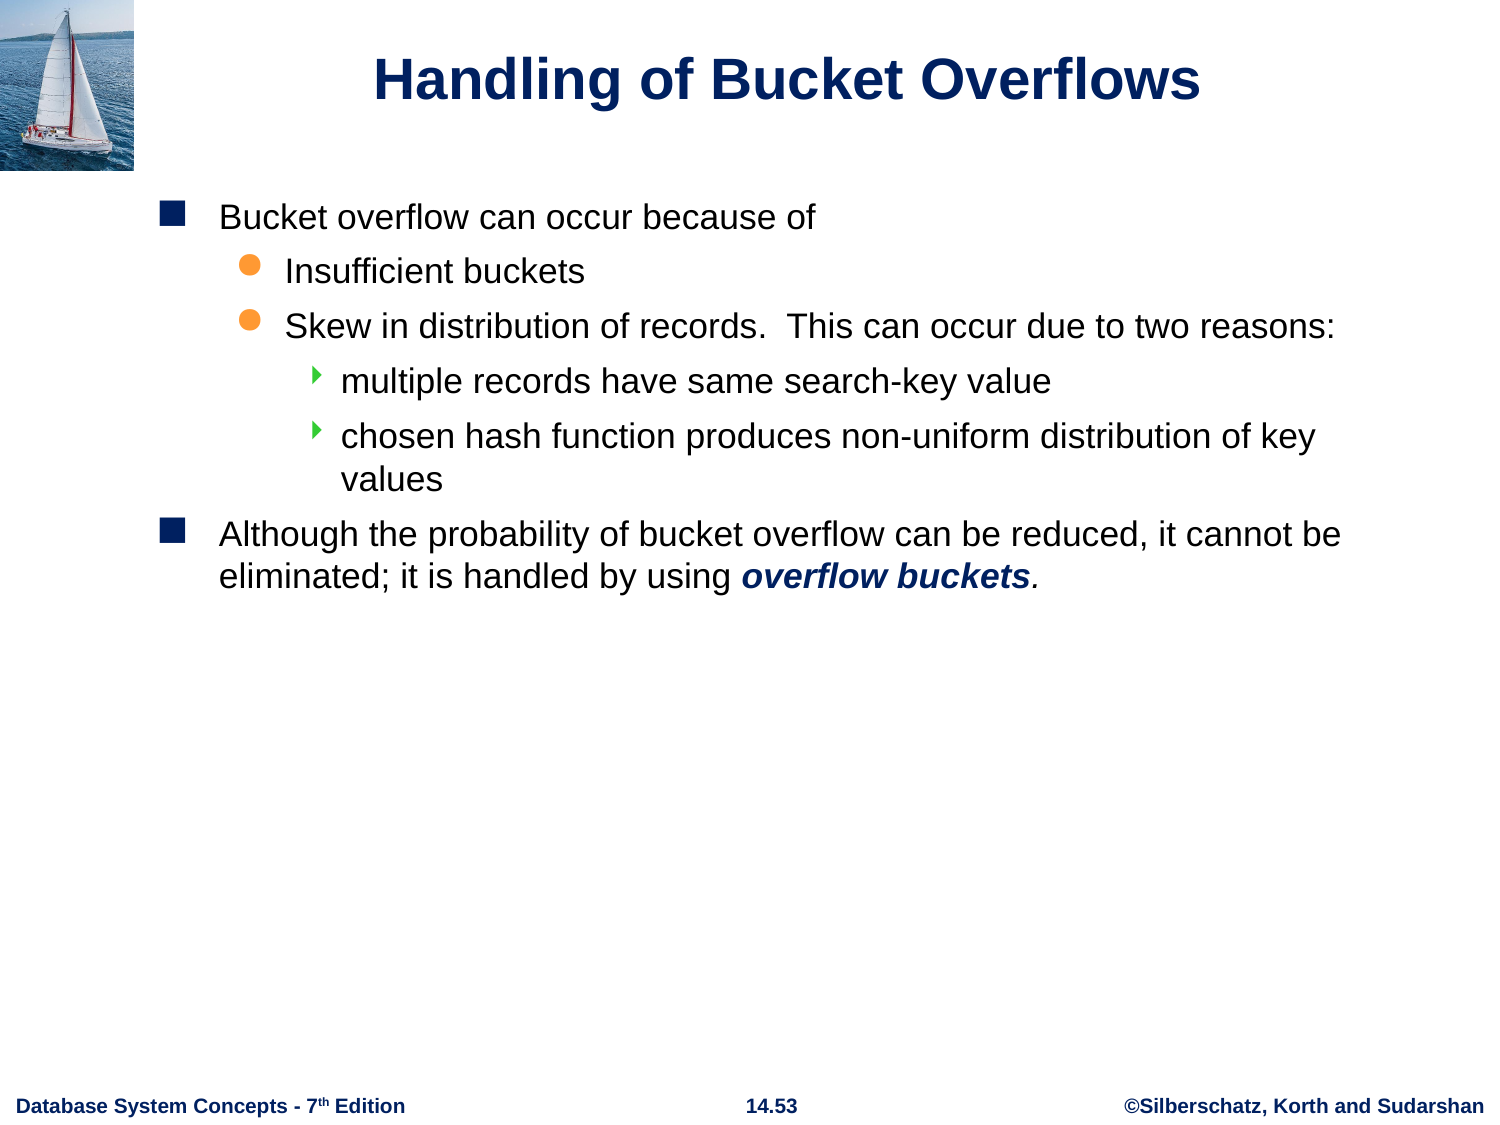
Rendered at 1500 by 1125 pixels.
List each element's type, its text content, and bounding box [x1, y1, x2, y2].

picture [0, 0, 134, 171]
list Bucket overflow can occur because of Insufficient buckets Skew in distribution of records. This can occur due to two reasons: multiple records have same search-key value chosen hash function produces non-uniform distribution of key values Although the probability of bucket overflow can be reduced, it cannot be eliminated; it is handled by using overflow buckets. [147, 186, 1401, 1019]
title Handling of Bucket Overflows [125, 18, 1452, 120]
